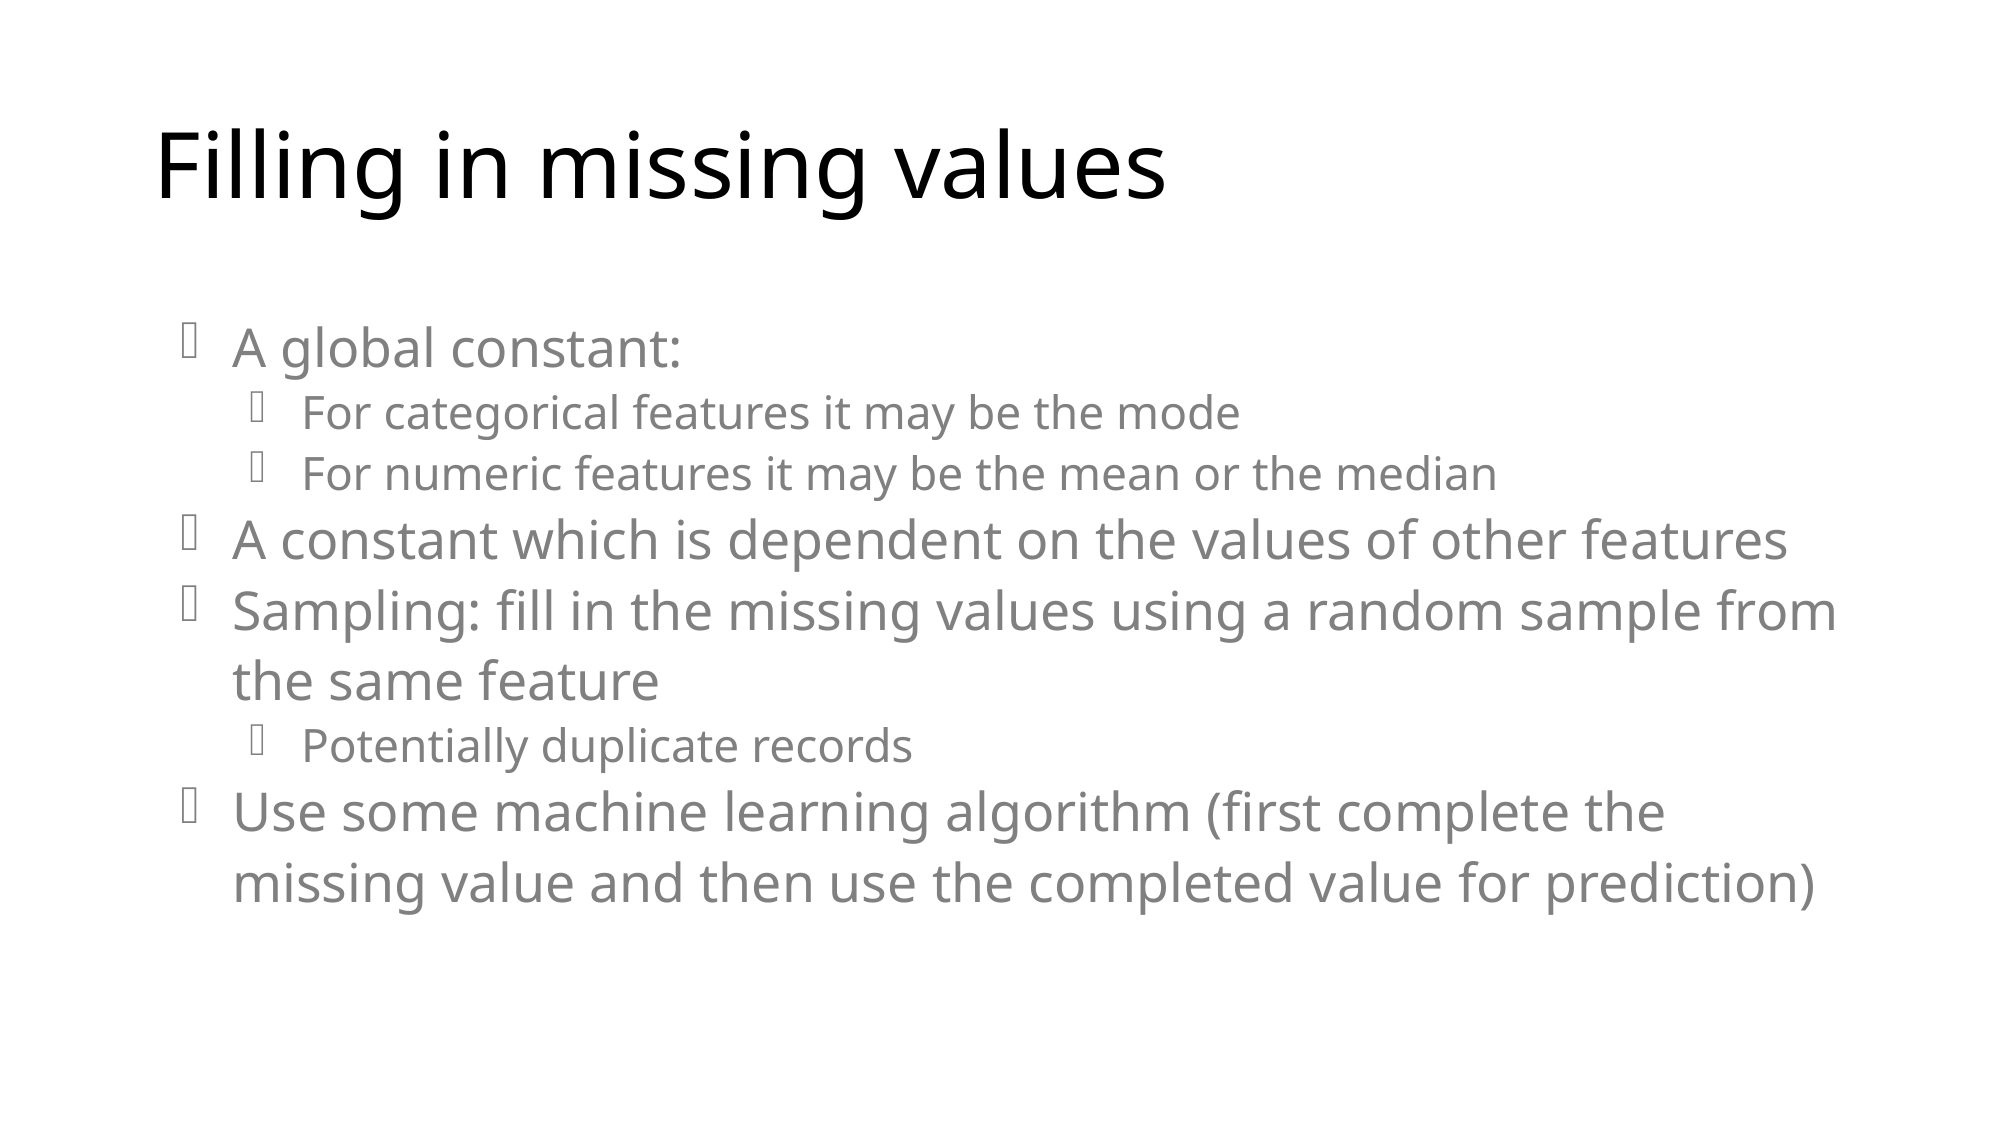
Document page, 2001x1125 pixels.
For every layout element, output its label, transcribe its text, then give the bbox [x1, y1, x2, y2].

list A global constant: For categorical features it may be the mode For numeric features it may be the mean or the median A constant which is dependent on the values of other features Sampling: fill in the missing values using a random sample from the same feature Potentially duplicate records Use some machine learning algorithm (first complete the missing value and then use the completed value for prediction) [138, 299, 1864, 1014]
title Filling in missing values [138, 60, 1864, 278]
